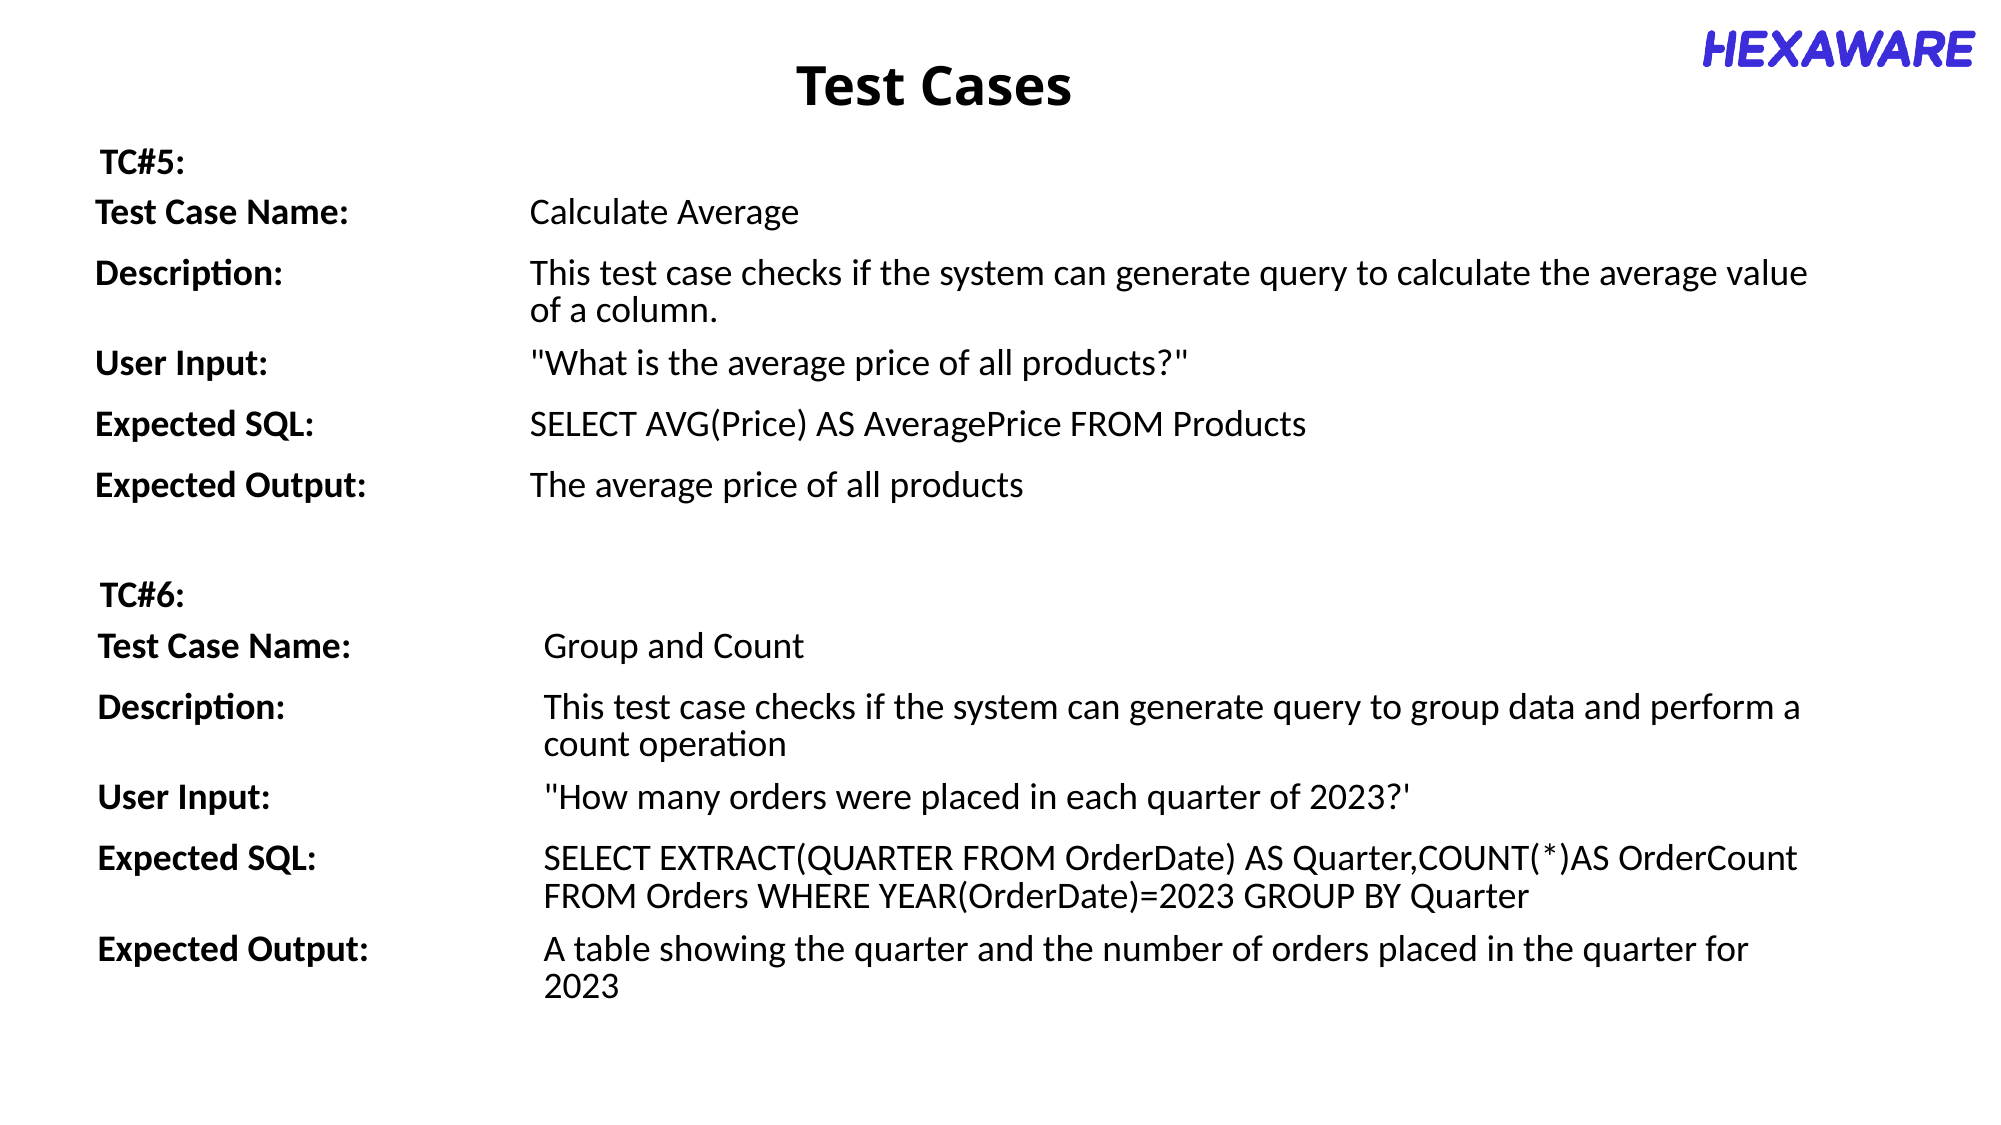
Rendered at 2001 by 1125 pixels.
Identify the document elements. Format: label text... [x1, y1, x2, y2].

table_cell Description: [83, 683, 529, 774]
table_header Group and Count [529, 623, 1842, 683]
text_box Test Cases [535, 47, 1334, 129]
table_cell Description: [80, 250, 515, 340]
table_header Test Case Name: [83, 623, 529, 683]
table_cell "How many orders were placed in each quarter of 2023?' [529, 774, 1842, 835]
table_cell Expected Output: [83, 925, 529, 1016]
table_cell SELECT EXTRACT(QUARTER FROM OrderDate) AS Quarter,COUNT(*)AS OrderCount FROM Orders WHERE YEAR(OrderDate)=2023 GROUP BY Quarter [529, 835, 1842, 925]
picture [1703, 30, 1976, 67]
table_cell User Input: [80, 340, 515, 401]
table_cell Expected SQL: [83, 835, 529, 925]
table_cell A table showing the quarter and the number of orders placed in the quarter for 2023 [529, 925, 1842, 1016]
table_cell SELECT AVG(Price) AS AveragePrice FROM Products [515, 401, 1836, 462]
table_header Calculate Average [515, 189, 1836, 250]
table_cell "What is the average price of all products?" [515, 340, 1836, 401]
text_box TC#5: [84, 129, 535, 190]
text_box TC#6: [84, 562, 535, 623]
table_cell This test case checks if the system can generate query to group data and perform a count operation [529, 683, 1842, 774]
table_cell Expected SQL: [80, 401, 515, 462]
table_cell The average price of all products [515, 462, 1836, 523]
table_cell Expected Output: [80, 462, 515, 523]
table_header Test Case Name: [80, 189, 515, 250]
table_cell This test case checks if the system can generate query to calculate the average value of a column. [515, 250, 1836, 340]
table_cell User Input: [83, 774, 529, 835]
